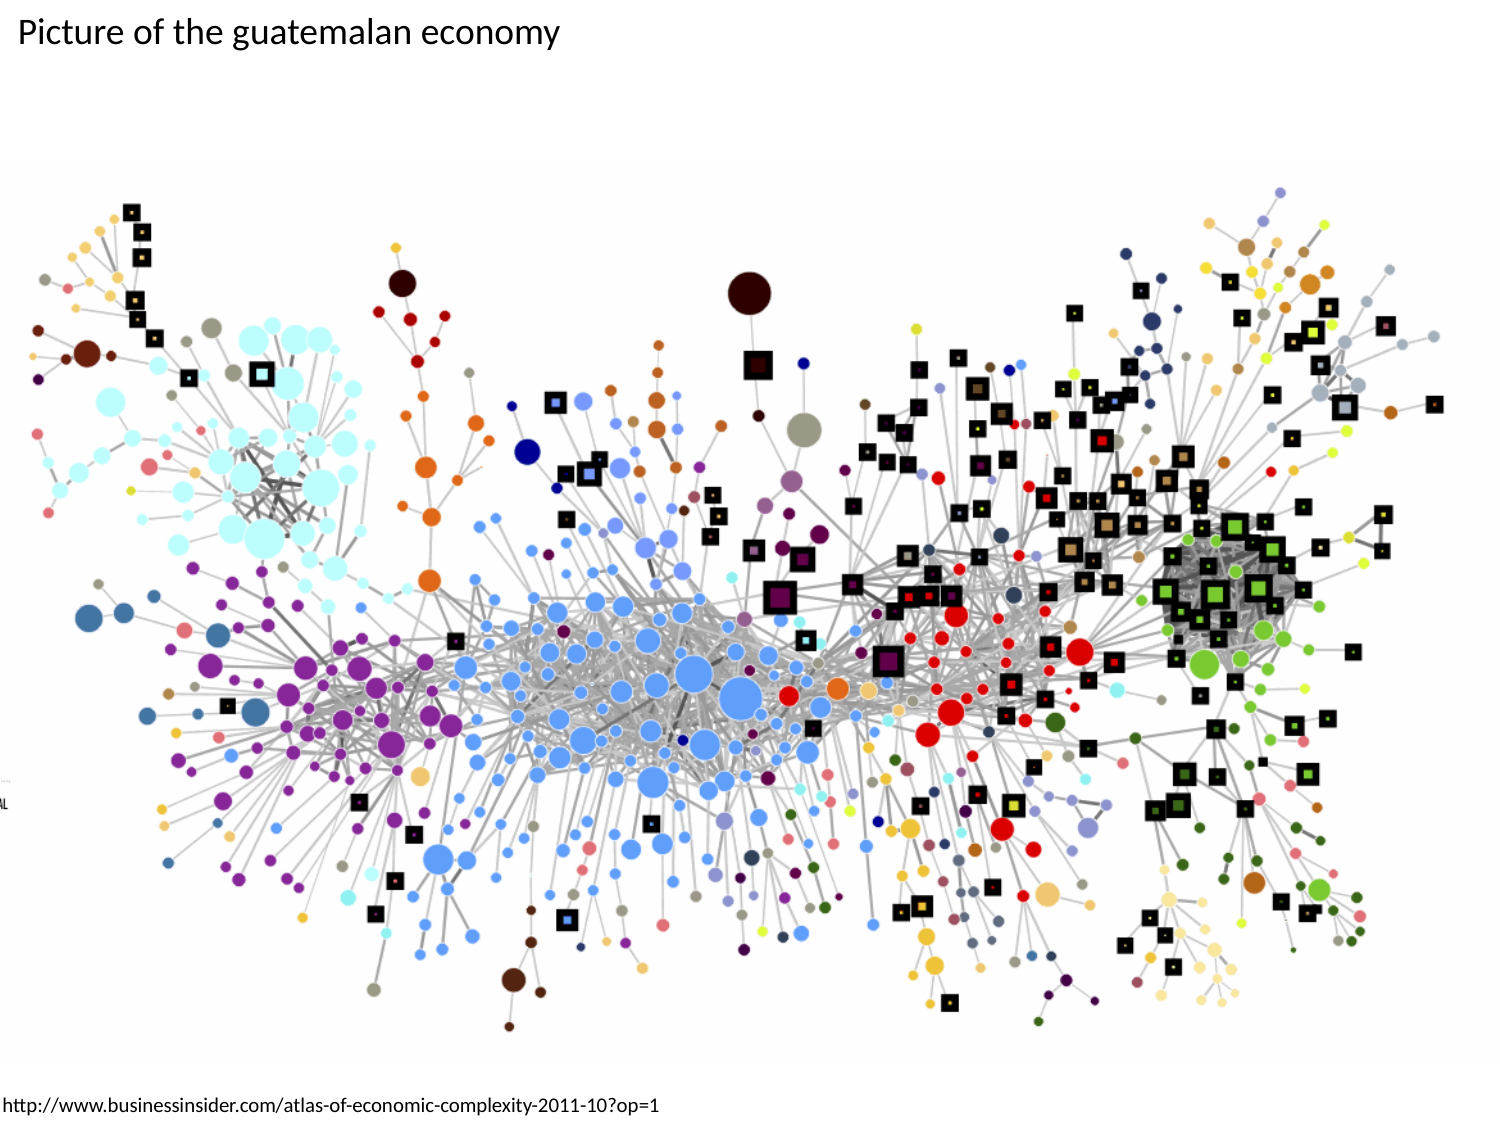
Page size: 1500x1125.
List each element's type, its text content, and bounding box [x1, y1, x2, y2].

picture [0, 161, 1500, 1066]
text_box Picture of the guatemalan economy [3, 0, 577, 60]
text_box http://www.businessinsider.com/atlas-of-economic-complexity-2011-10?op=1 [0, 1084, 738, 1125]
